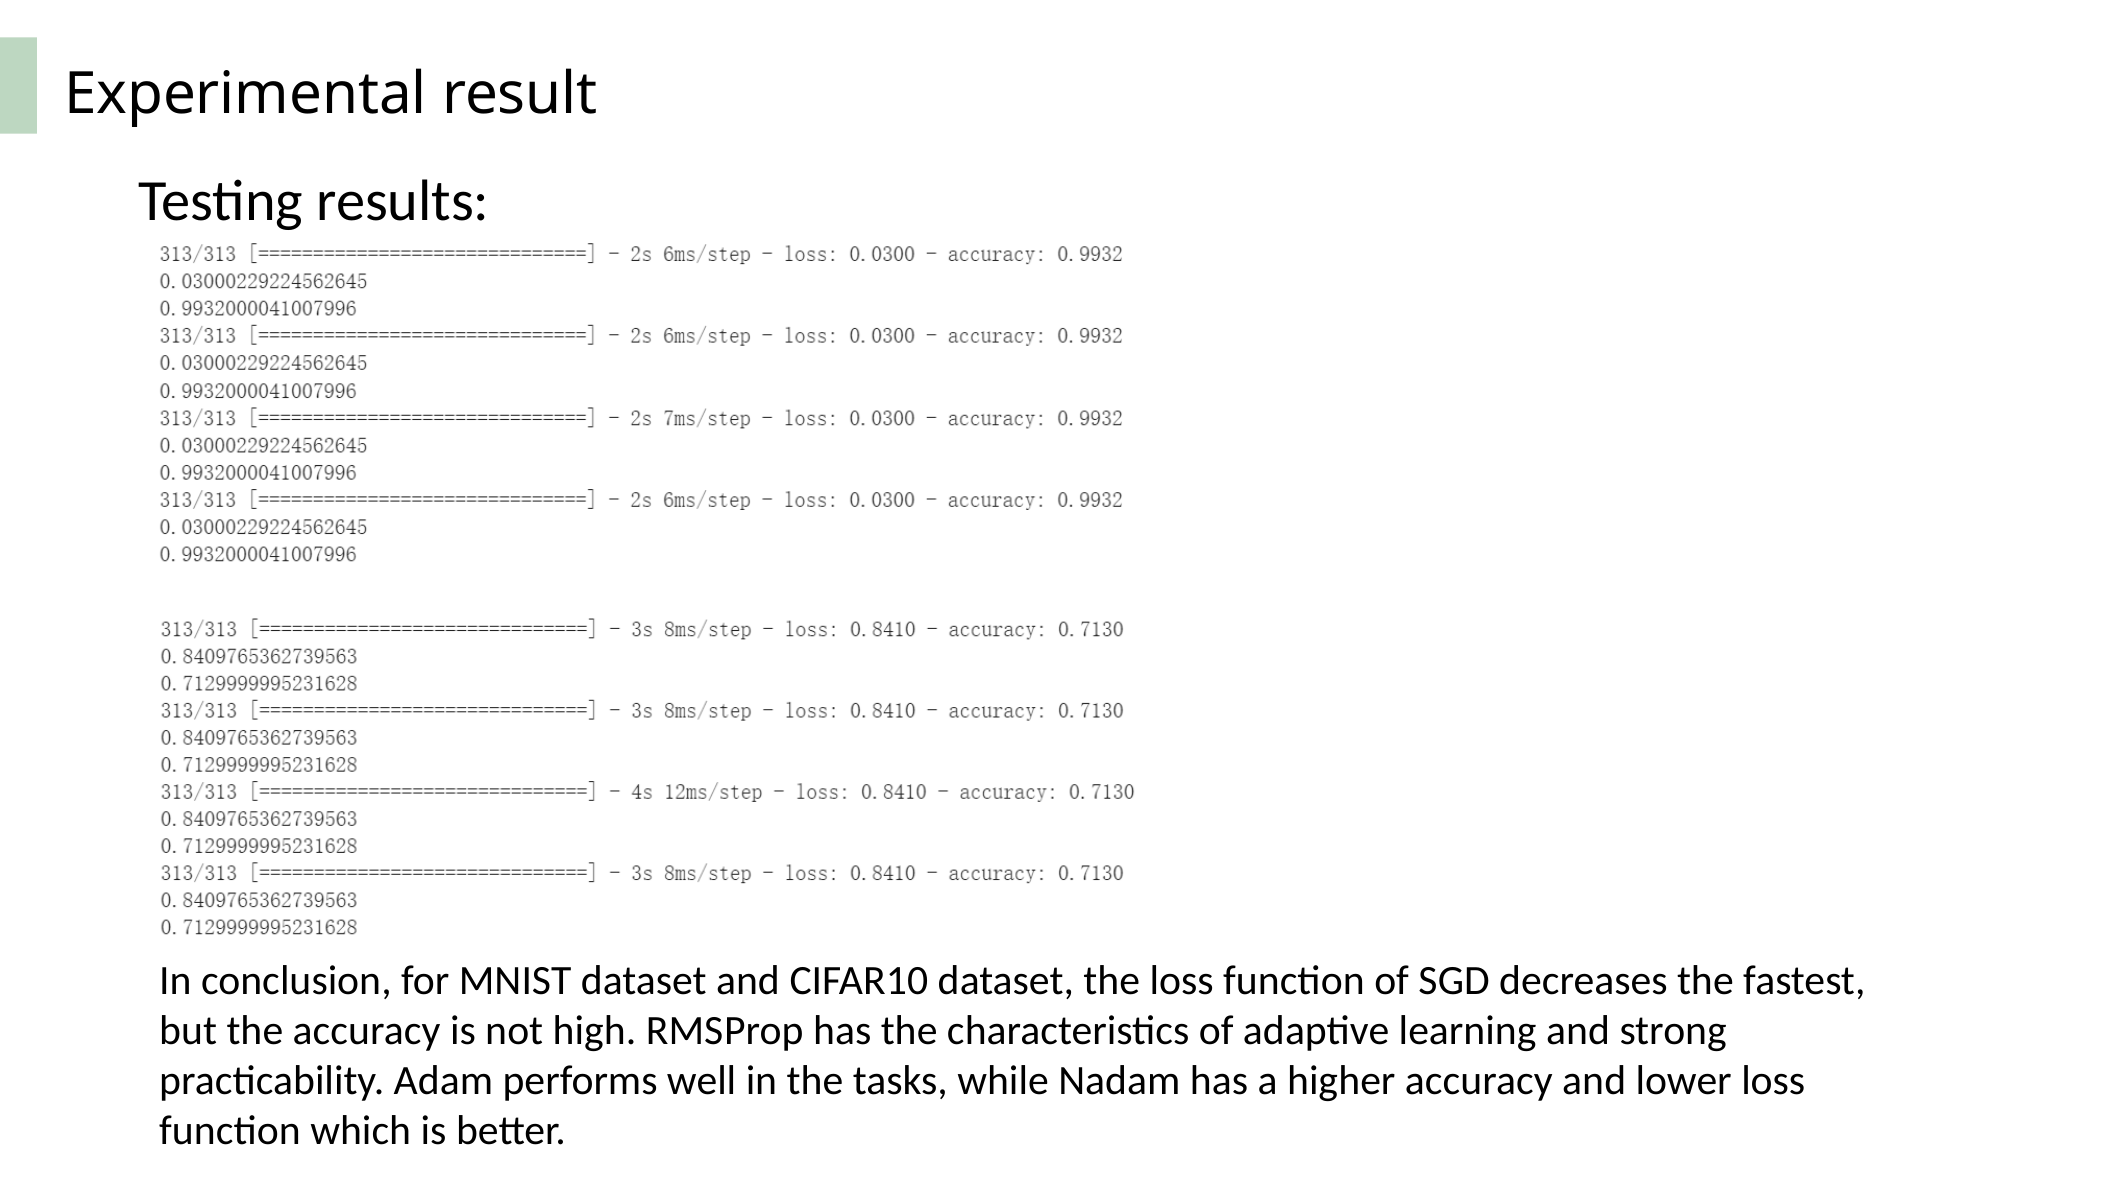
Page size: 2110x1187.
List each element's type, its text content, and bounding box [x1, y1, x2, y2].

picture [145, 238, 1146, 578]
text_box In conclusion, for MNIST dataset and CIFAR10 dataset, the loss function of SGD decreases the fastest, but the accuracy is not high. RMSProp has the characteristics of adaptive learning and strong practicability. Adam performs well in the tasks, while Nadam has a higher accuracy and lower loss function which is better. [144, 945, 1929, 1161]
text_box [0, 36, 38, 135]
picture [145, 605, 1155, 954]
text_box Testing results: [123, 154, 1929, 590]
text_box Experimental result [64, 55, 478, 146]
